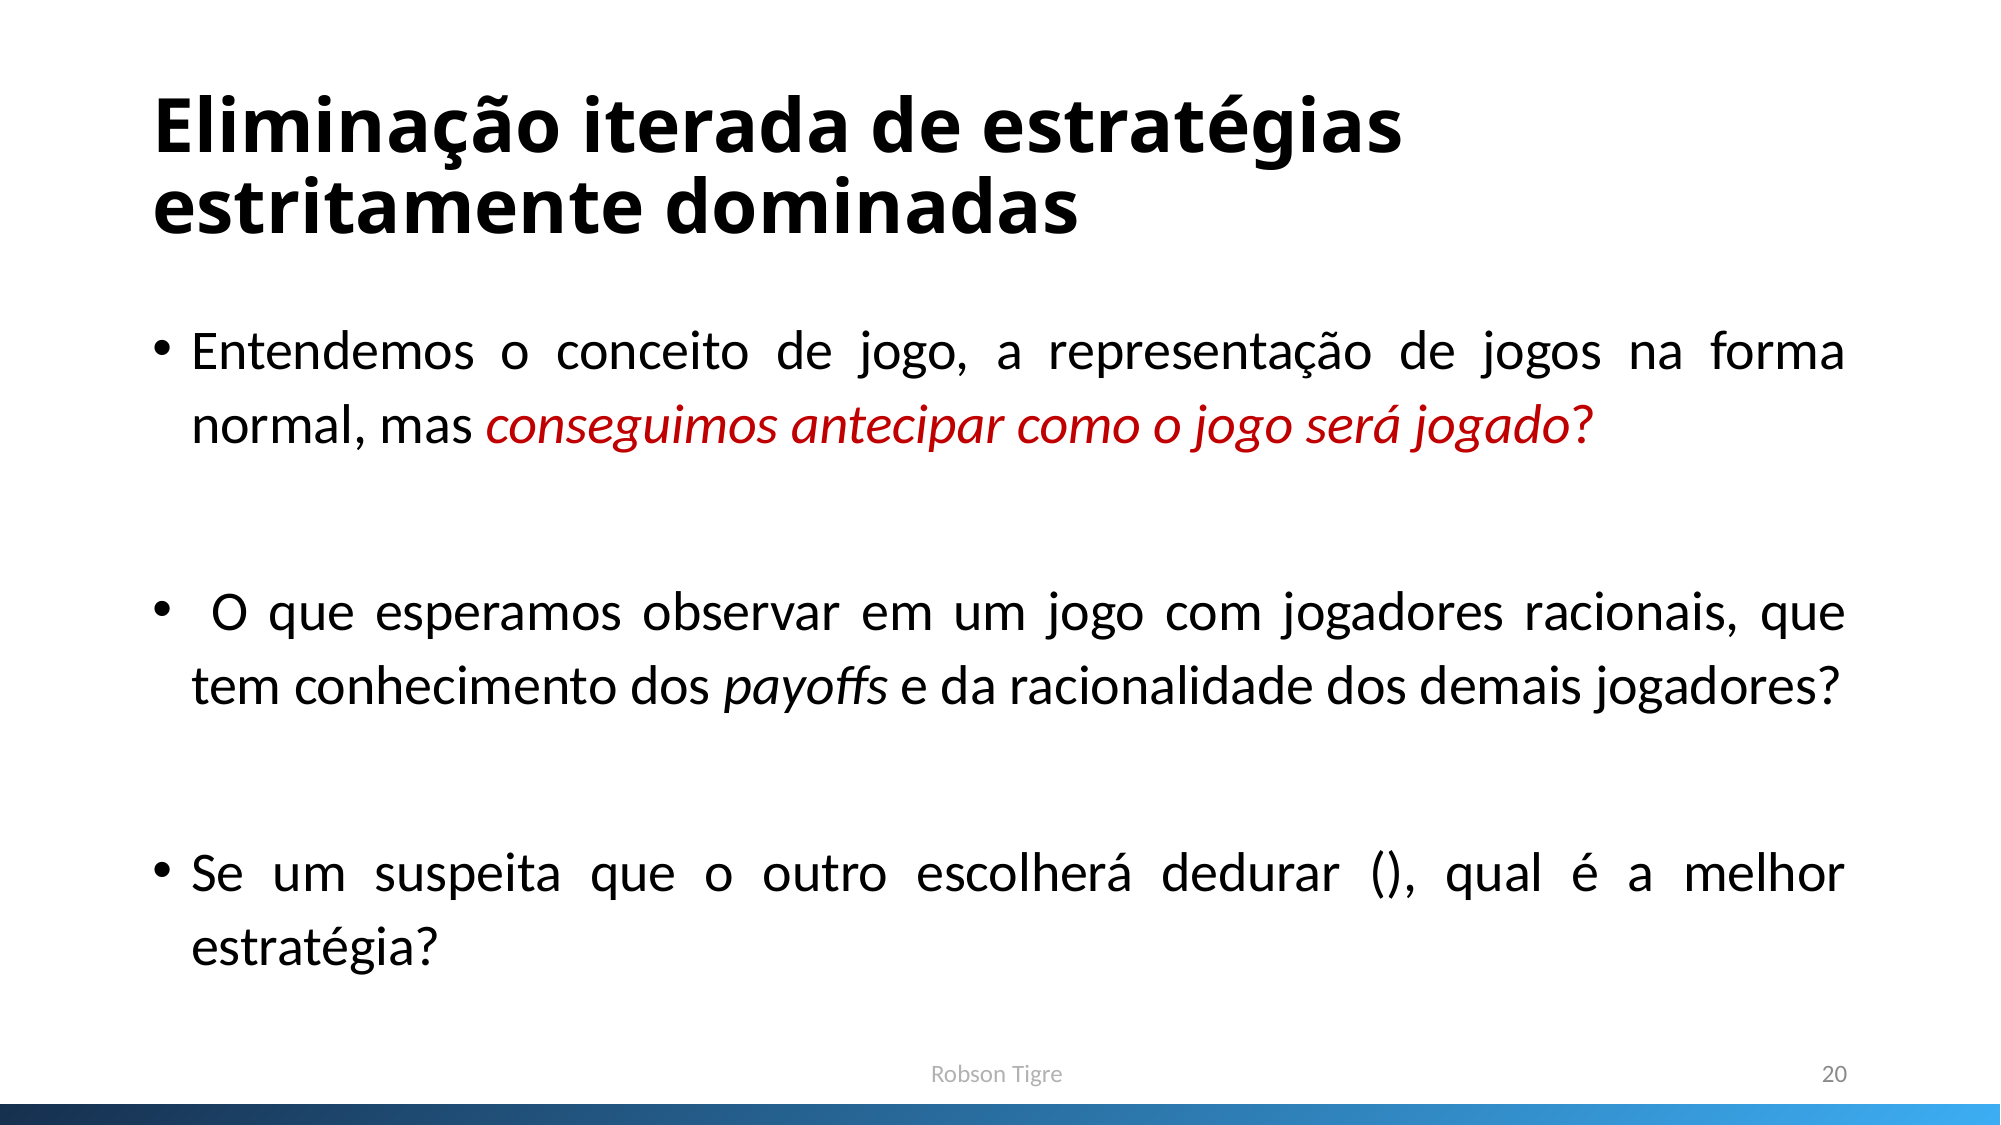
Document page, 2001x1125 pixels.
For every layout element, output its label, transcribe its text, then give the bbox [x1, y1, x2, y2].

footer Robson Tigre [662, 1042, 1338, 1103]
title Eliminação iterada de estratégias estritamente dominadas [137, 59, 1884, 278]
slide_number 20 [1412, 1042, 1863, 1103]
